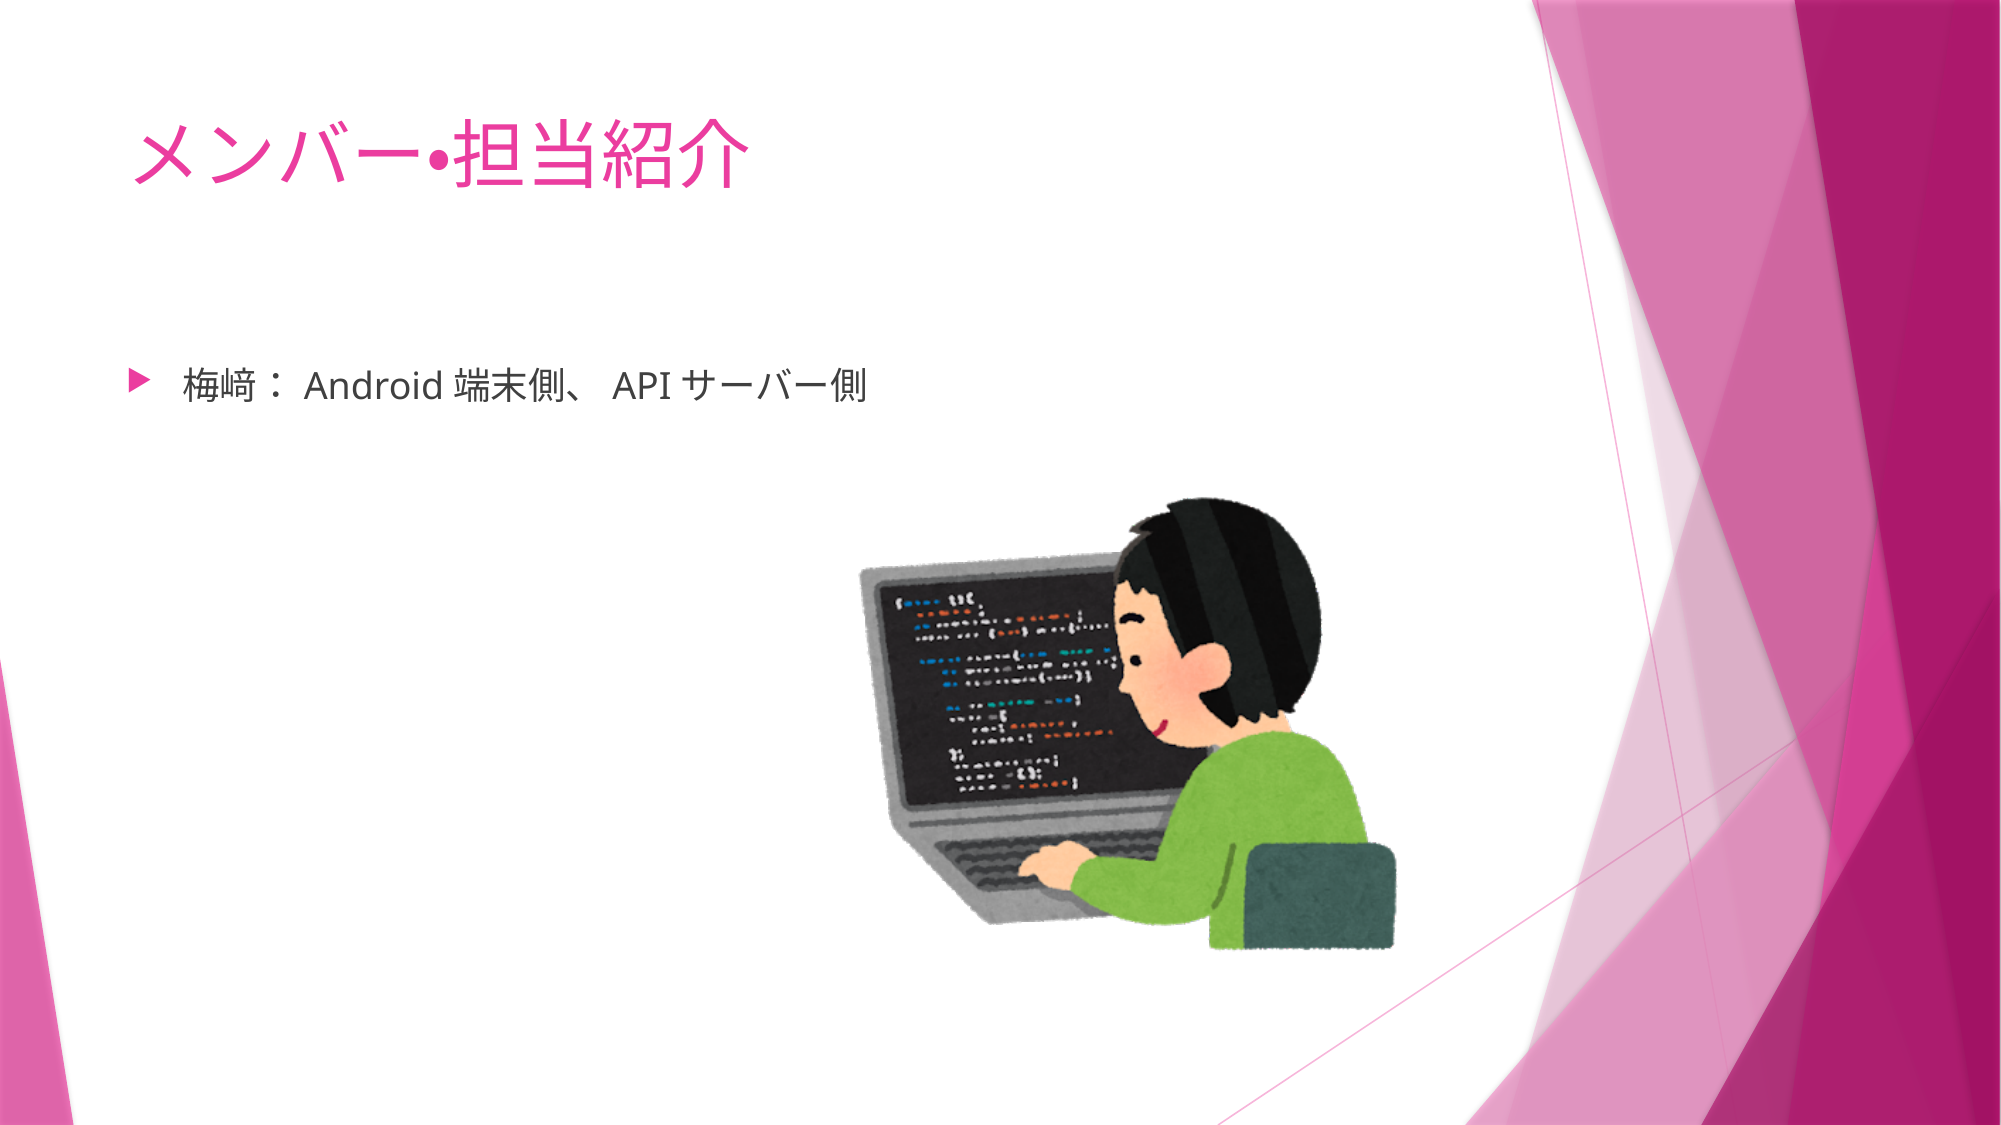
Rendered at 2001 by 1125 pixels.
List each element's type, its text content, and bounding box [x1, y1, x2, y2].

list 梅﨑：Android端末側、APIサーバー側 [111, 354, 1522, 992]
picture [845, 461, 1412, 978]
title メンバー・担当紹介 [111, 99, 1522, 317]
